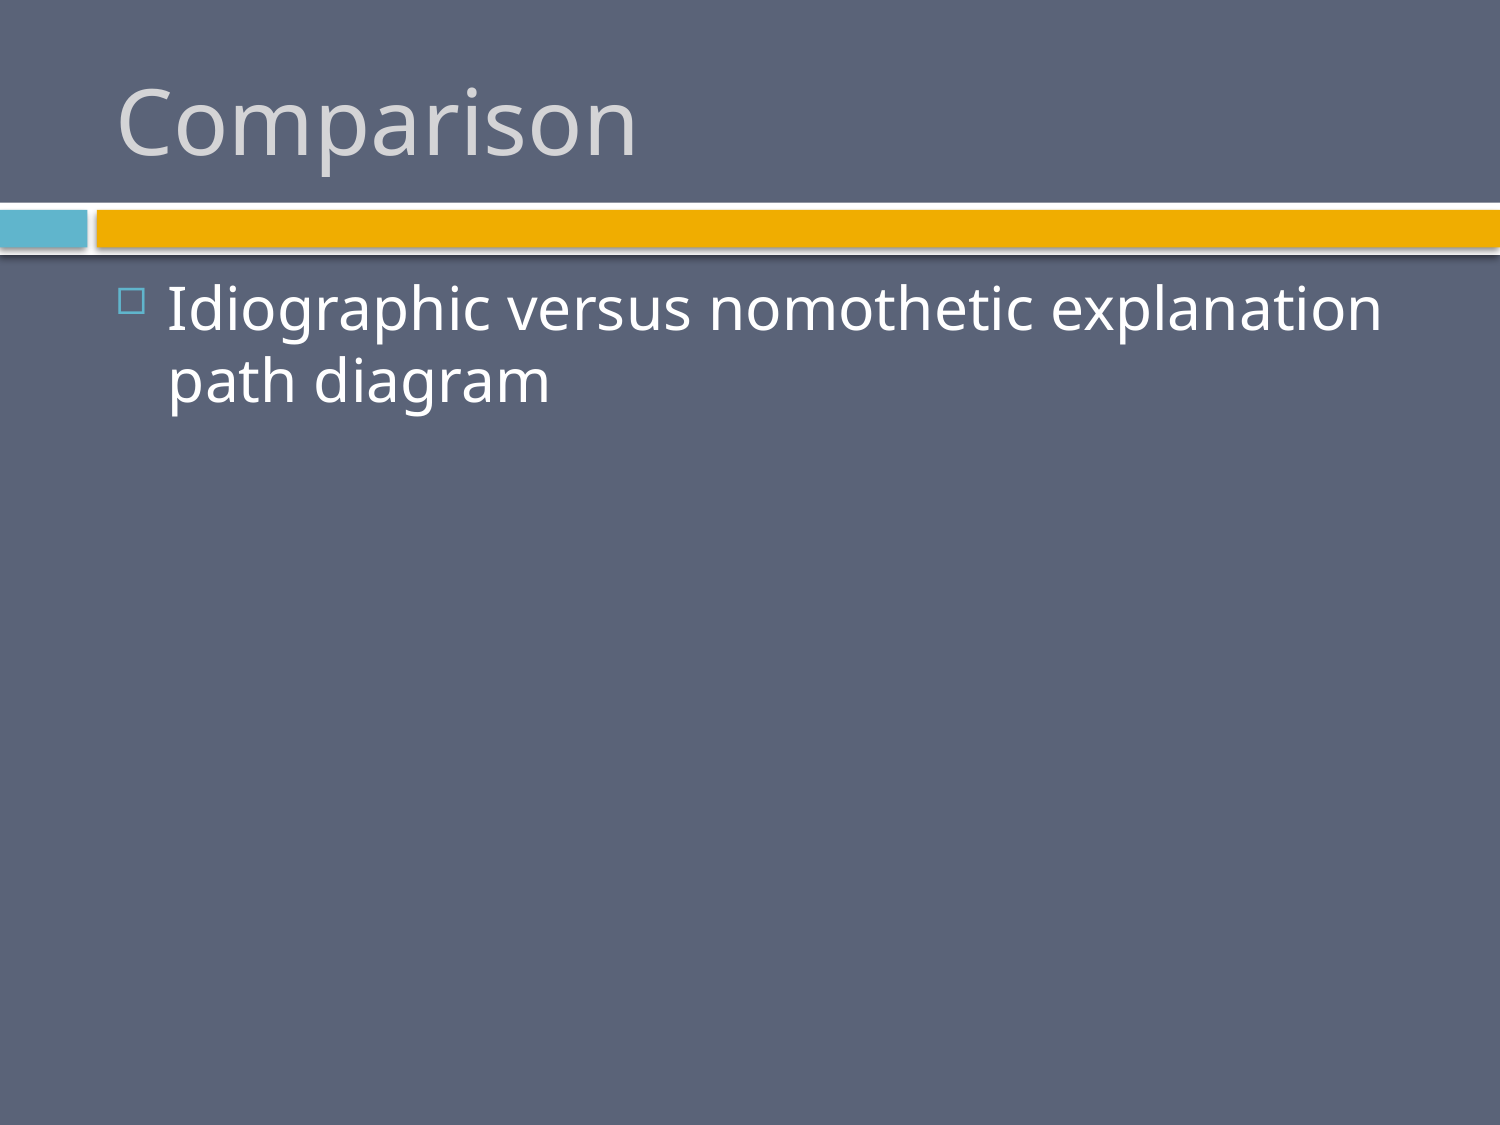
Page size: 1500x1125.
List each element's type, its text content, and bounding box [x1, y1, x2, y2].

title Comparison [100, 37, 1439, 201]
list Idiographic versus nomothetic explanation path diagram [100, 262, 1439, 1001]
